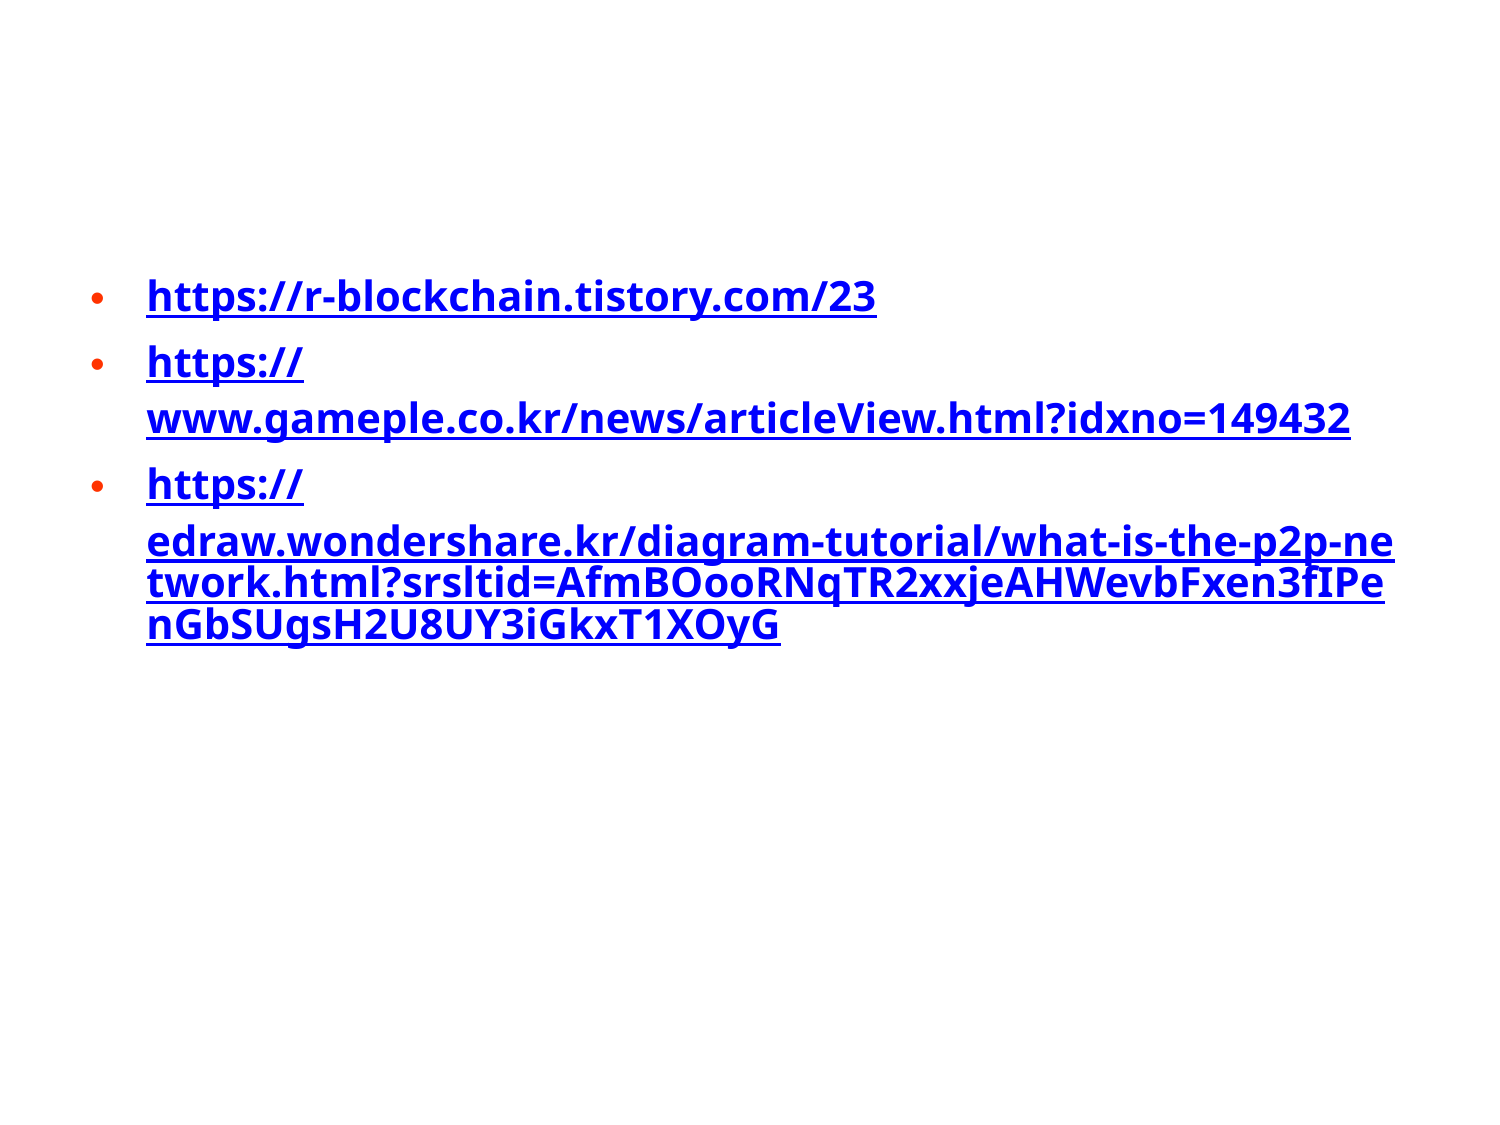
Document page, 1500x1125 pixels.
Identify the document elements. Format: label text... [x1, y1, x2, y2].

list https://r-blockchain.tistory.com/23 https://www.gameple.co.kr/news/articleView.html?idxno=149432 https://edraw.wondershare.kr/diagram-tutorial/what-is-the-p2p-network.html?srsltid=AfmBOooRNqTR2xxjeAHWevbFxen3fIPenGbSUgsH2U8UY3iGkxT1XOyG [75, 262, 1425, 1005]
